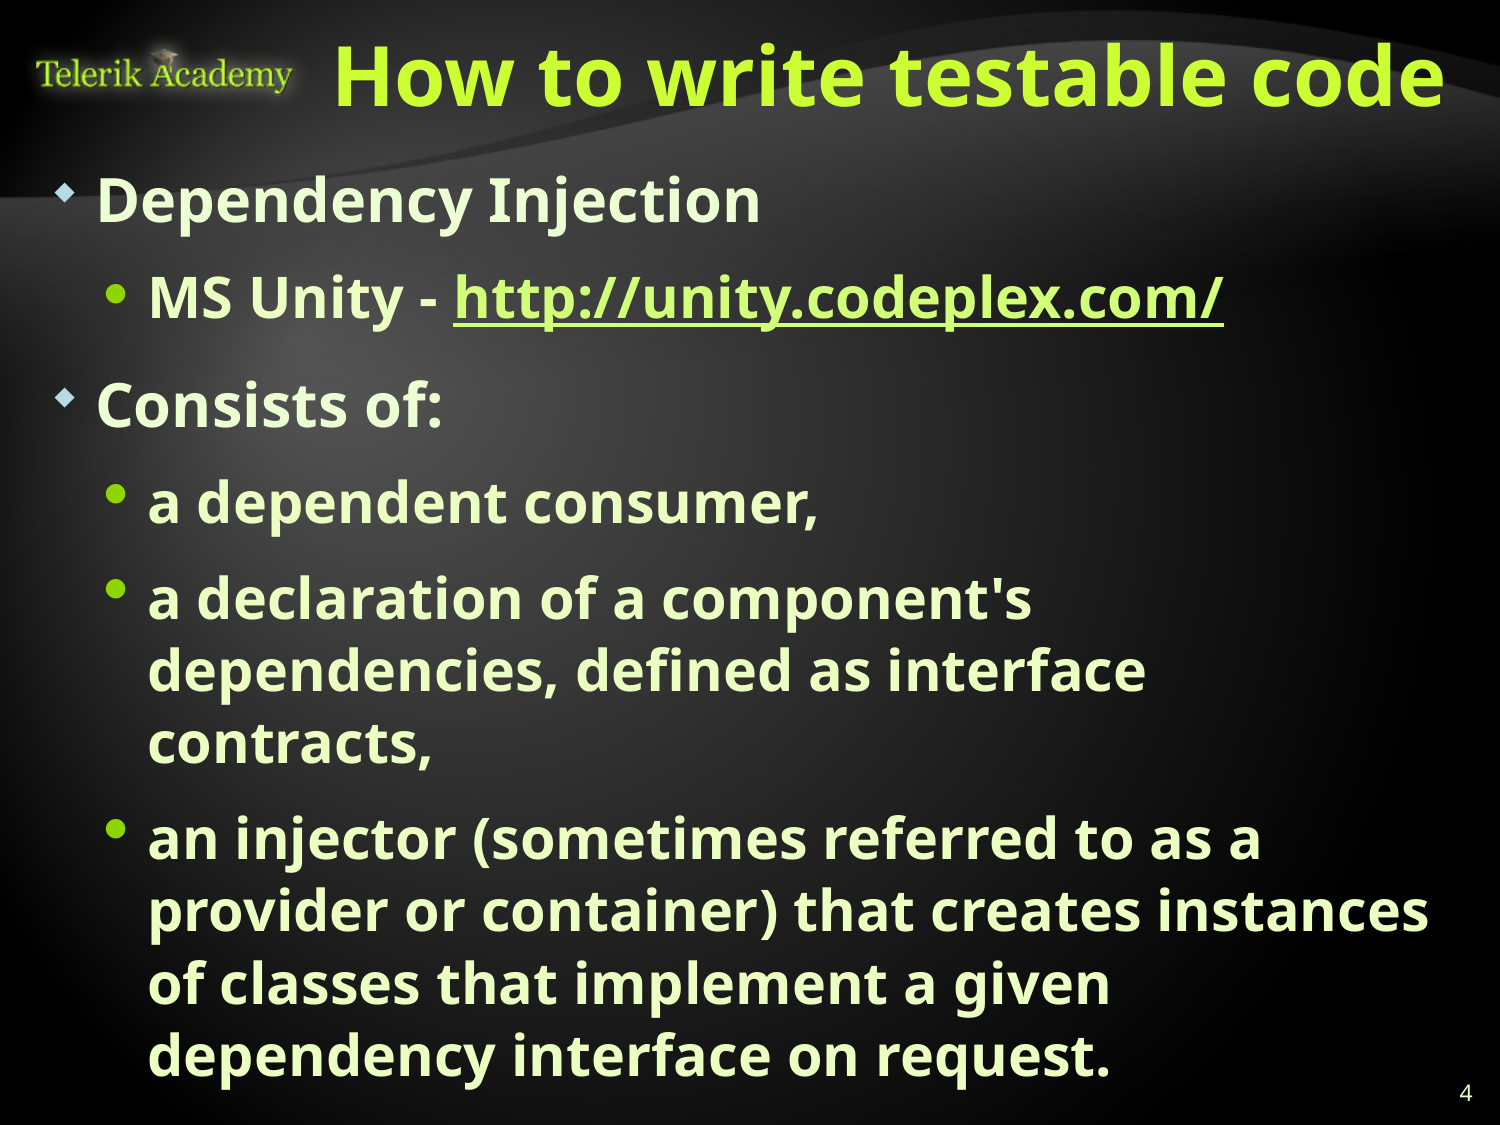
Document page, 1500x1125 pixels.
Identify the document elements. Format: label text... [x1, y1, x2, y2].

list Dependency Injection MS Unity - http://unity.codeplex.com/ Consists of: a dependent consumer, a declaration of a component's dependencies, defined as interface contracts, an injector (sometimes referred to as a provider or container) that creates instances of classes that implement a given dependency interface on request. [37, 149, 1463, 1100]
slide_number 4 [1412, 1074, 1488, 1113]
title How to write testable code [300, 12, 1463, 149]
picture [0, 0, 1500, 1125]
